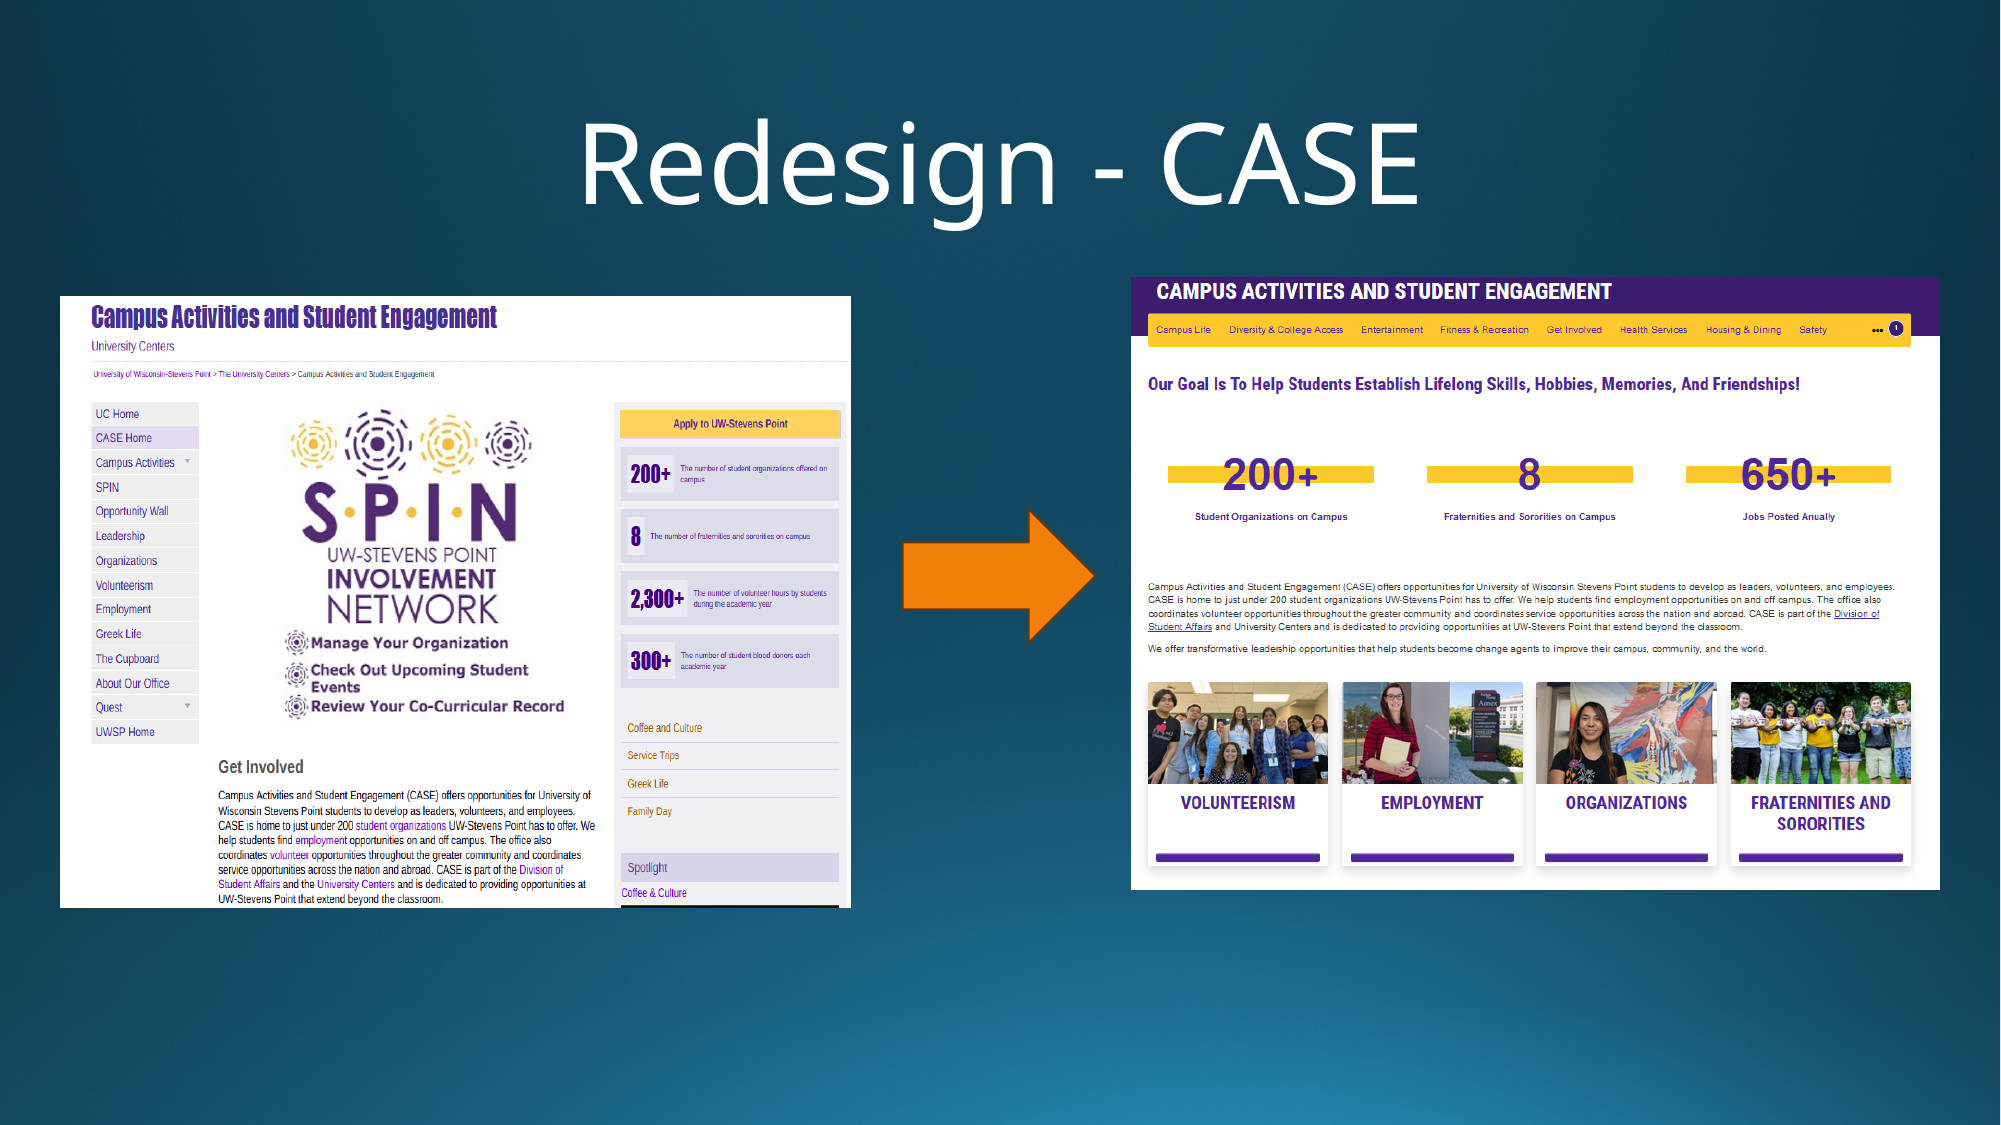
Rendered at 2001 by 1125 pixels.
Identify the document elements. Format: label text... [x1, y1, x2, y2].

title Redesign - CASE [137, 59, 1863, 278]
picture [0, 0, 2001, 1125]
text_box [901, 506, 1097, 646]
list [60, 296, 851, 908]
